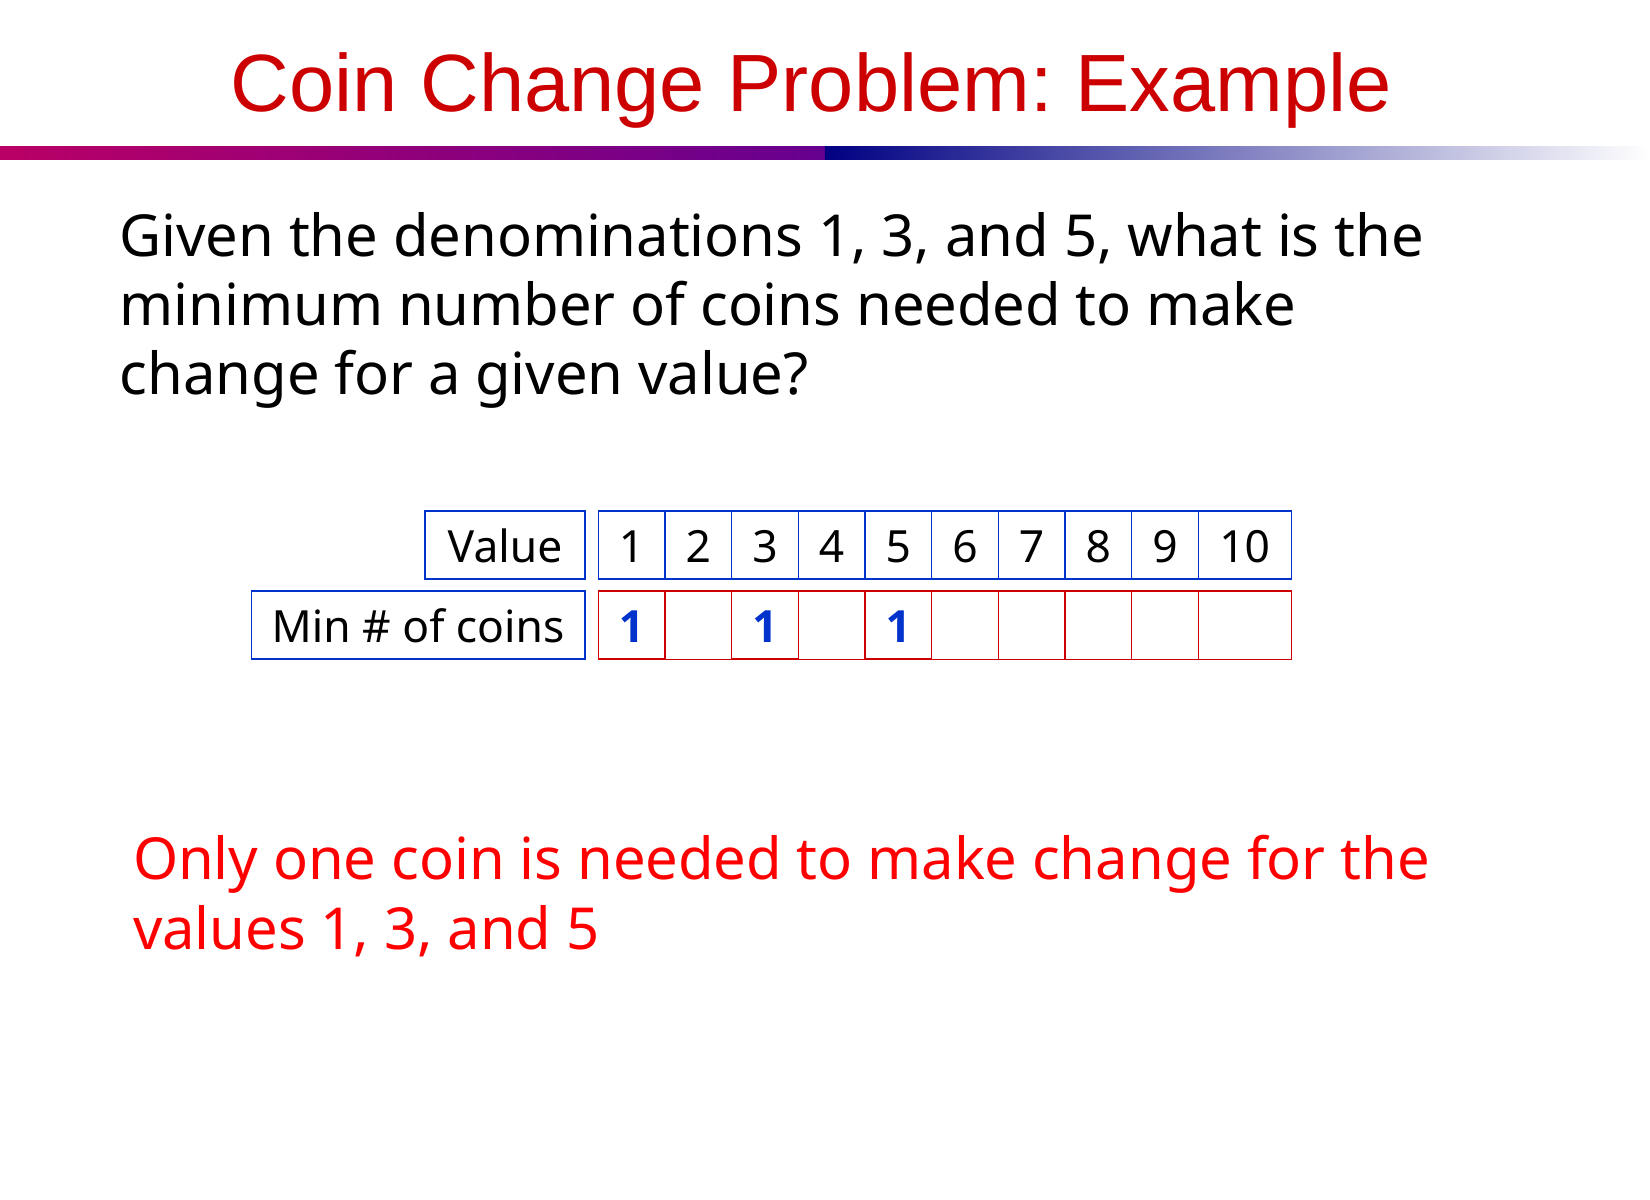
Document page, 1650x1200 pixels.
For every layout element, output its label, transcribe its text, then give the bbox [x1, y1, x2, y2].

text_box [104, 137, 1292, 190]
text_box Only one coin is needed to make change for the values 1, 3, and 5 [118, 814, 1519, 969]
text_box Given the denominations 1, 3, and 5, what is the minimum number of coins needed to make change for a given value? [104, 190, 1519, 414]
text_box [251, 510, 1292, 660]
title Coin Change Problem: Example [104, 7, 1519, 152]
